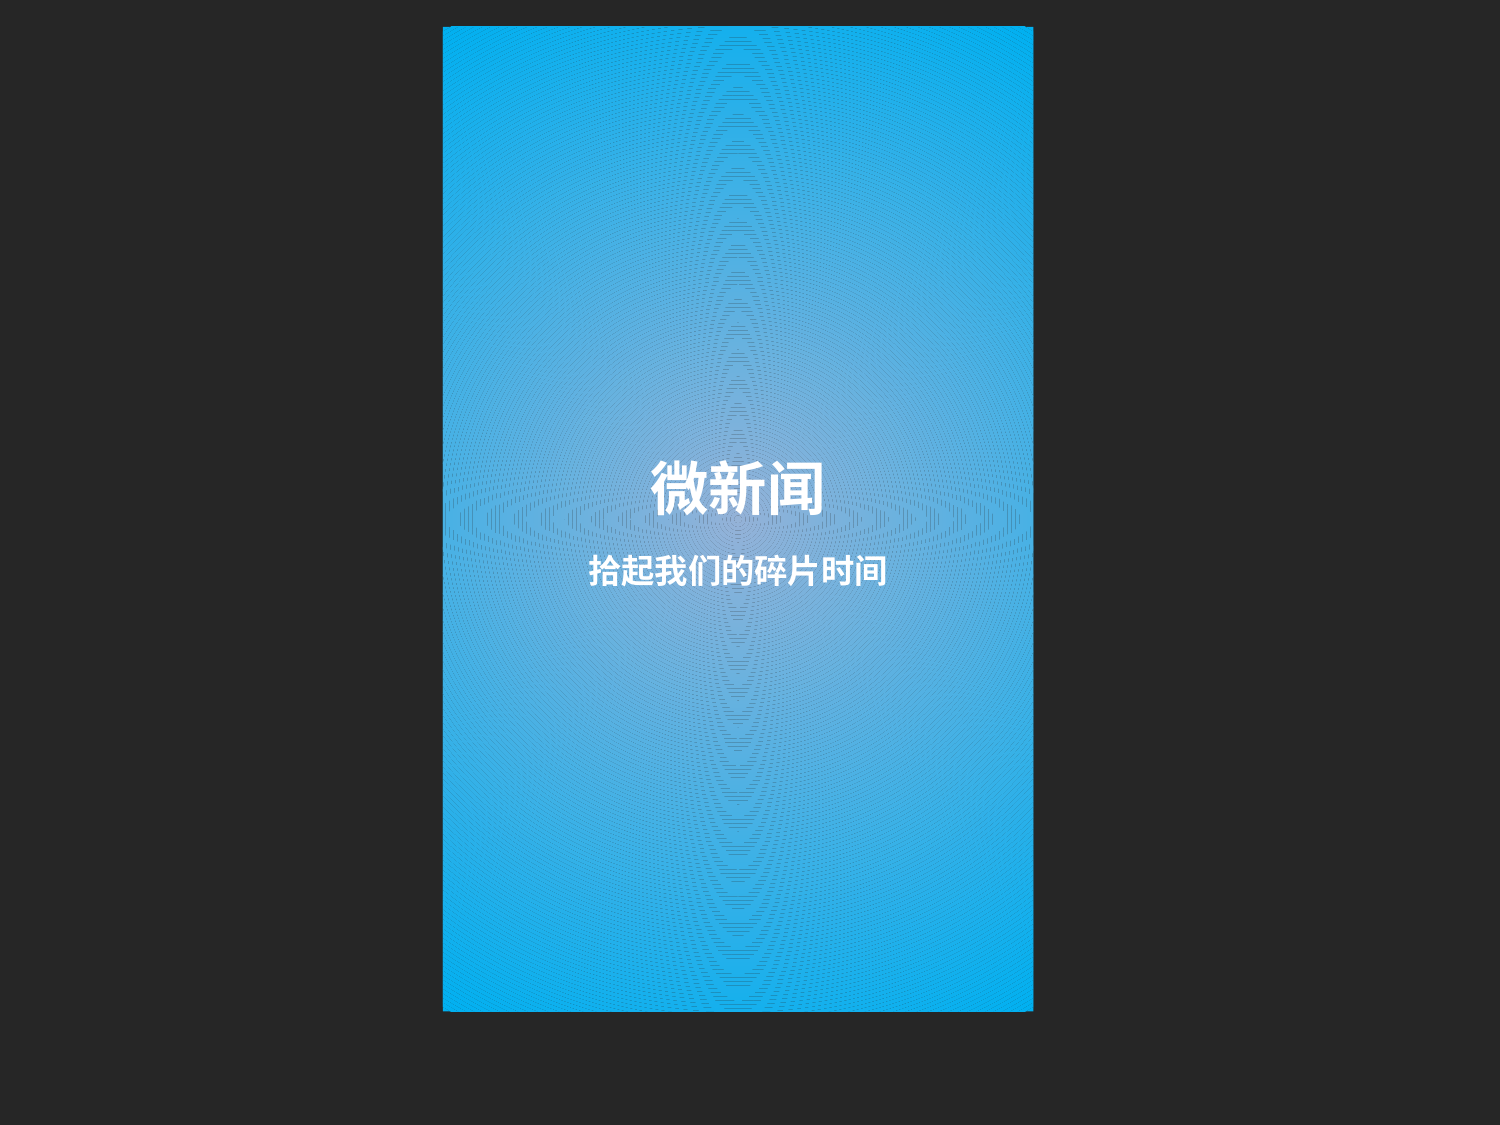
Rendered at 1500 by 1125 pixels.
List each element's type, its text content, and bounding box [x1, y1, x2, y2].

text_box [441, 25, 1036, 1013]
text_box 拾起我们的碎片时间 [442, 542, 1034, 597]
text_box 微新闻 [442, 444, 1034, 530]
